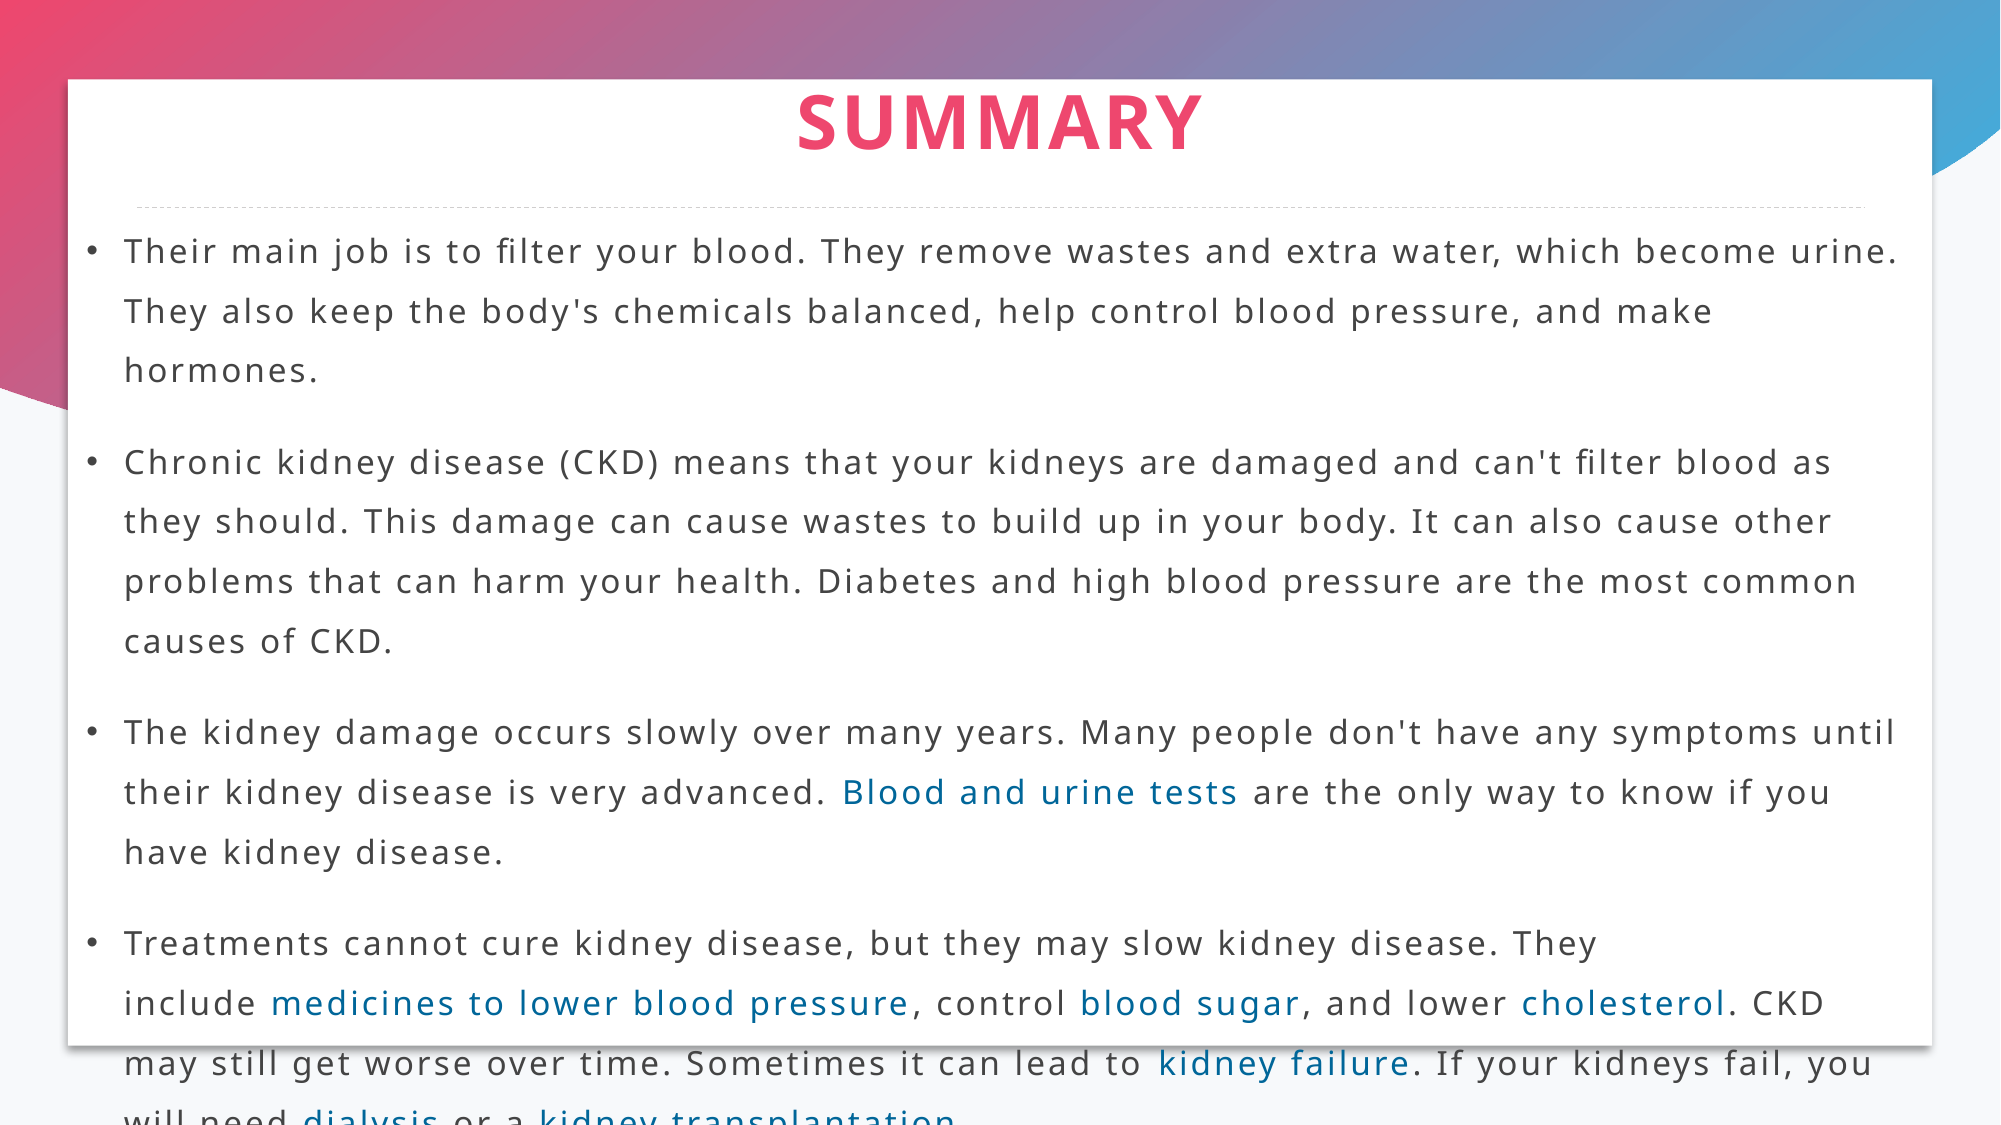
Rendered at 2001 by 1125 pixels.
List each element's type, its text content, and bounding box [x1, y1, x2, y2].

title SUMMARY [137, 64, 1863, 187]
list Their main job is to filter your blood. They remove wastes and extra water, which become urine. They also keep the body's chemicals balanced, help control blood pressure, and make hormones. Chronic kidney disease (CKD) means that your kidneys are damaged and can't filter blood as they should. This damage can cause wastes to build up in your body. It can also cause other problems that can harm your health. Diabetes and high blood pressure are the most common causes of CKD. The kidney damage occurs slowly over many years. Many people don't have any symptoms until their kidney disease is very advanced. Blood and urine tests are the only way to know if you have kidney disease. Treatments cannot cure kidney disease, but they may slow kidney disease. They include medicines to lower blood pressure, control blood sugar, and lower cholesterol. CKD may still get worse over time. Sometimes it can lead to kidney failure. If your kidneys fail, you will need dialysis or a kidney transplantation. [71, 202, 1924, 1043]
